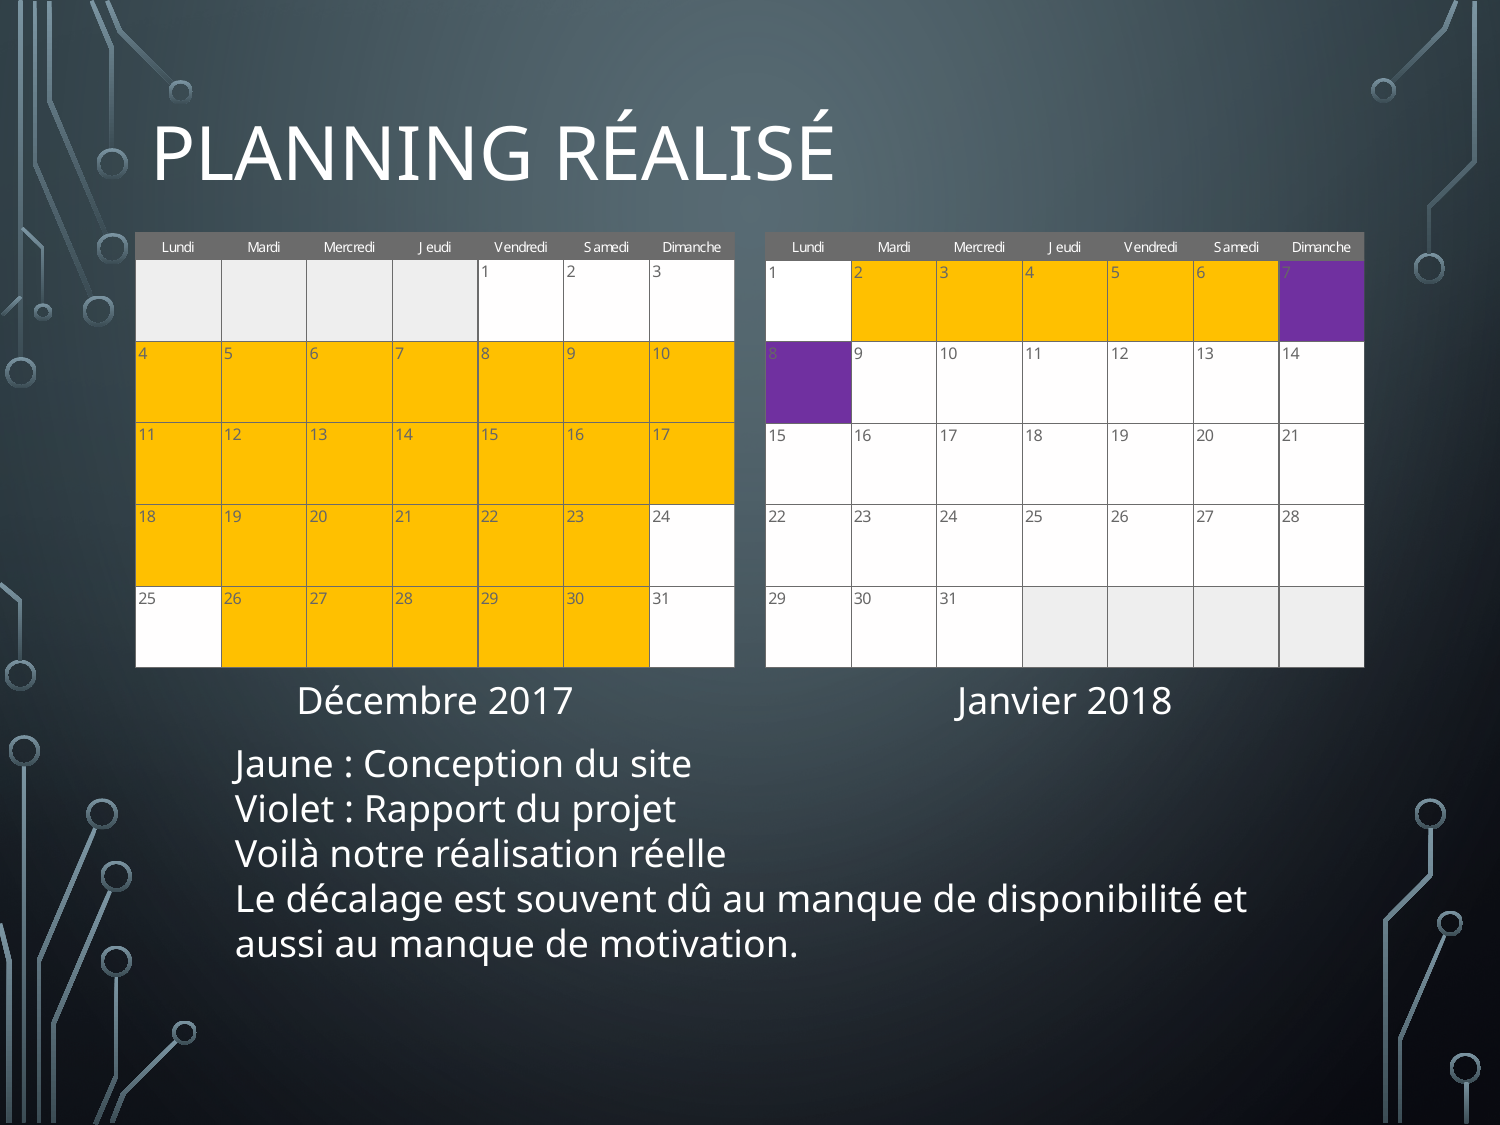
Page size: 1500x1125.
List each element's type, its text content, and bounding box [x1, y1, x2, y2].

text_box Janvier 2018 [942, 669, 1188, 730]
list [134, 231, 736, 669]
title Planning réalisé [135, 34, 1354, 278]
text_box Décembre 2017 [281, 669, 589, 730]
text_box Jaune : Conception du site Violet : Rapport du projet Voilà notre réalisation réelle Le décalage est souvent dû au manque de disponibilité et aussi au manque de motivation. [220, 732, 1350, 972]
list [764, 231, 1366, 669]
